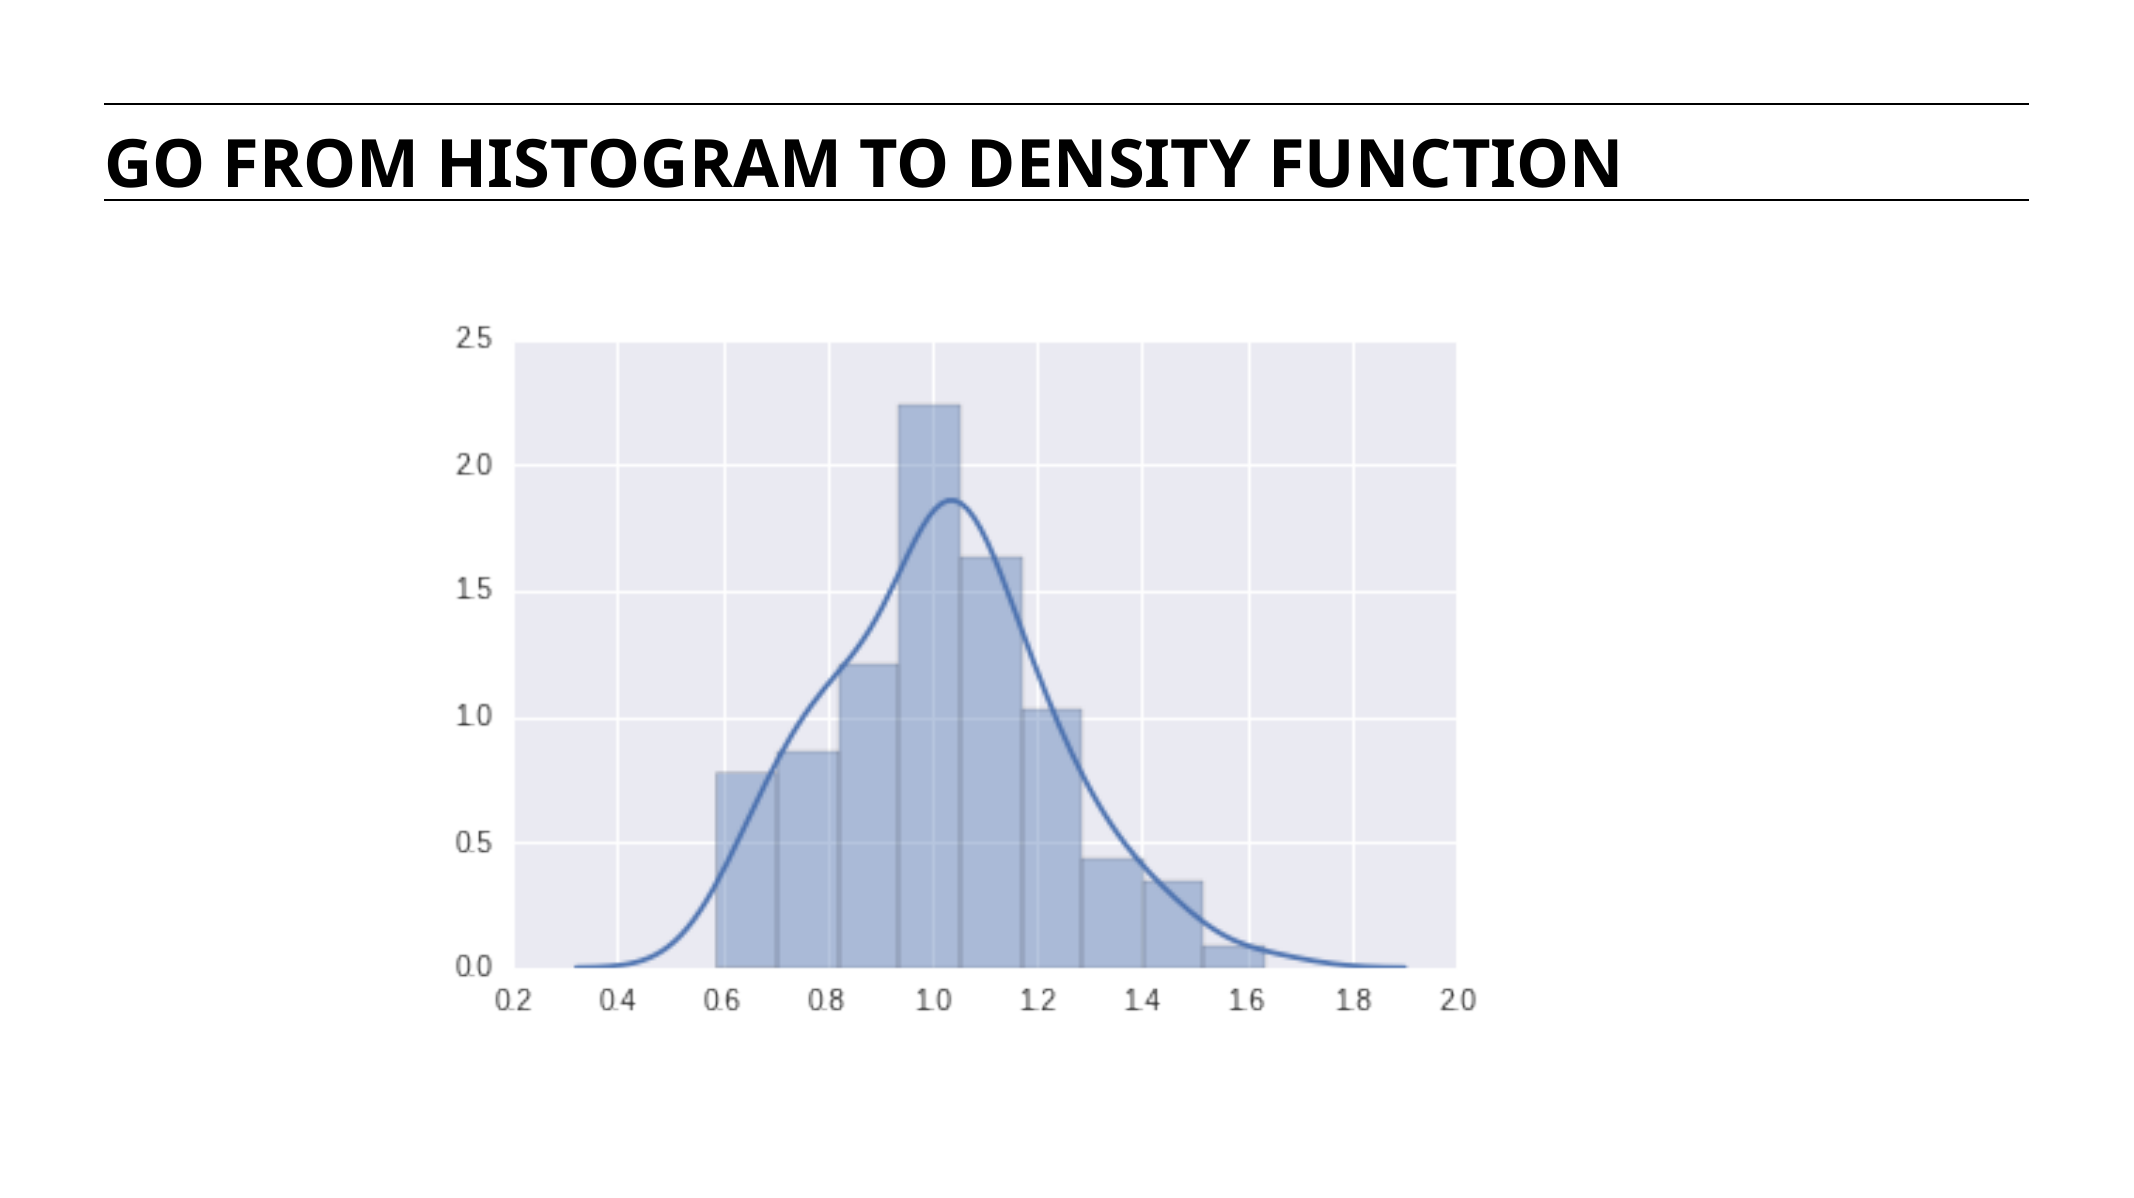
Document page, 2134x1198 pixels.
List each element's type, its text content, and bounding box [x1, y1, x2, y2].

text_box GO FROM HISTOGRAM TO DENSITY FUNCTION [104, 120, 2030, 192]
picture [433, 306, 1497, 1038]
